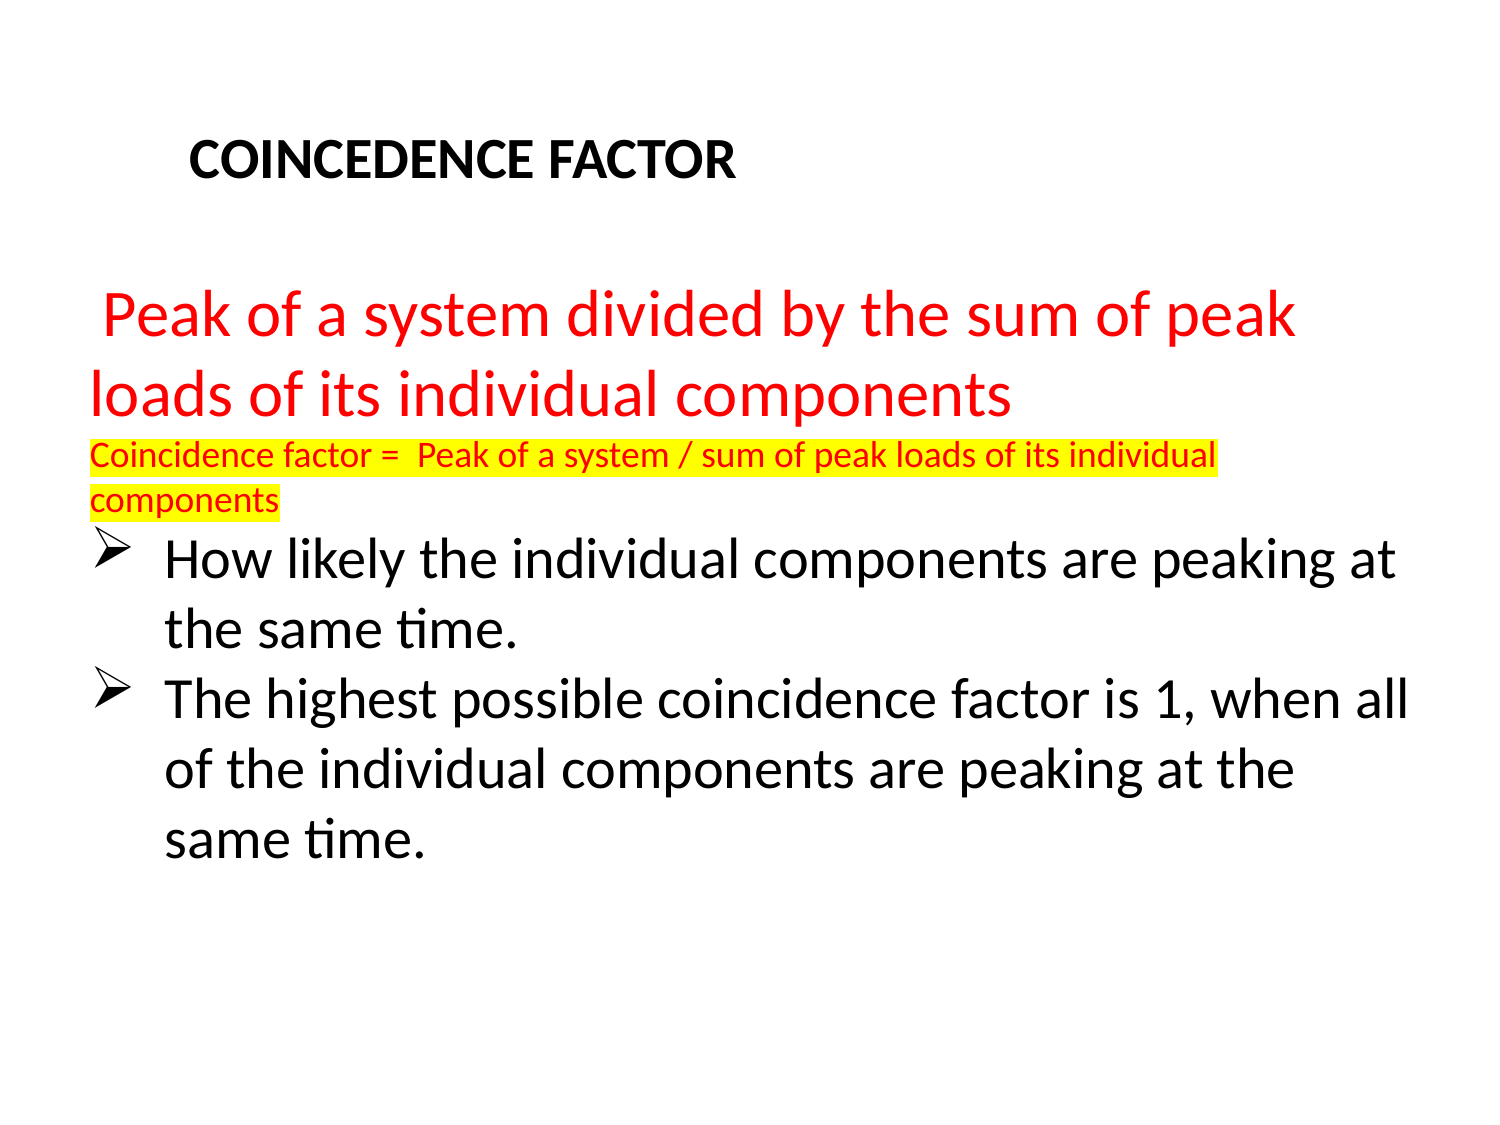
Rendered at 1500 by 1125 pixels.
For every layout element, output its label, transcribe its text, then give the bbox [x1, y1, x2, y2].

text_box COINCEDENCE FACTOR [174, 112, 975, 198]
text_box Peak of a system divided by the sum of peak loads of its individual components Coincidence factor = Peak of a system / sum of peak loads of its individual components How likely the individual components are peaking at the same time. The highest possible coincidence factor is 1, when all of the individual components are peaking at the same time. [74, 262, 1425, 878]
